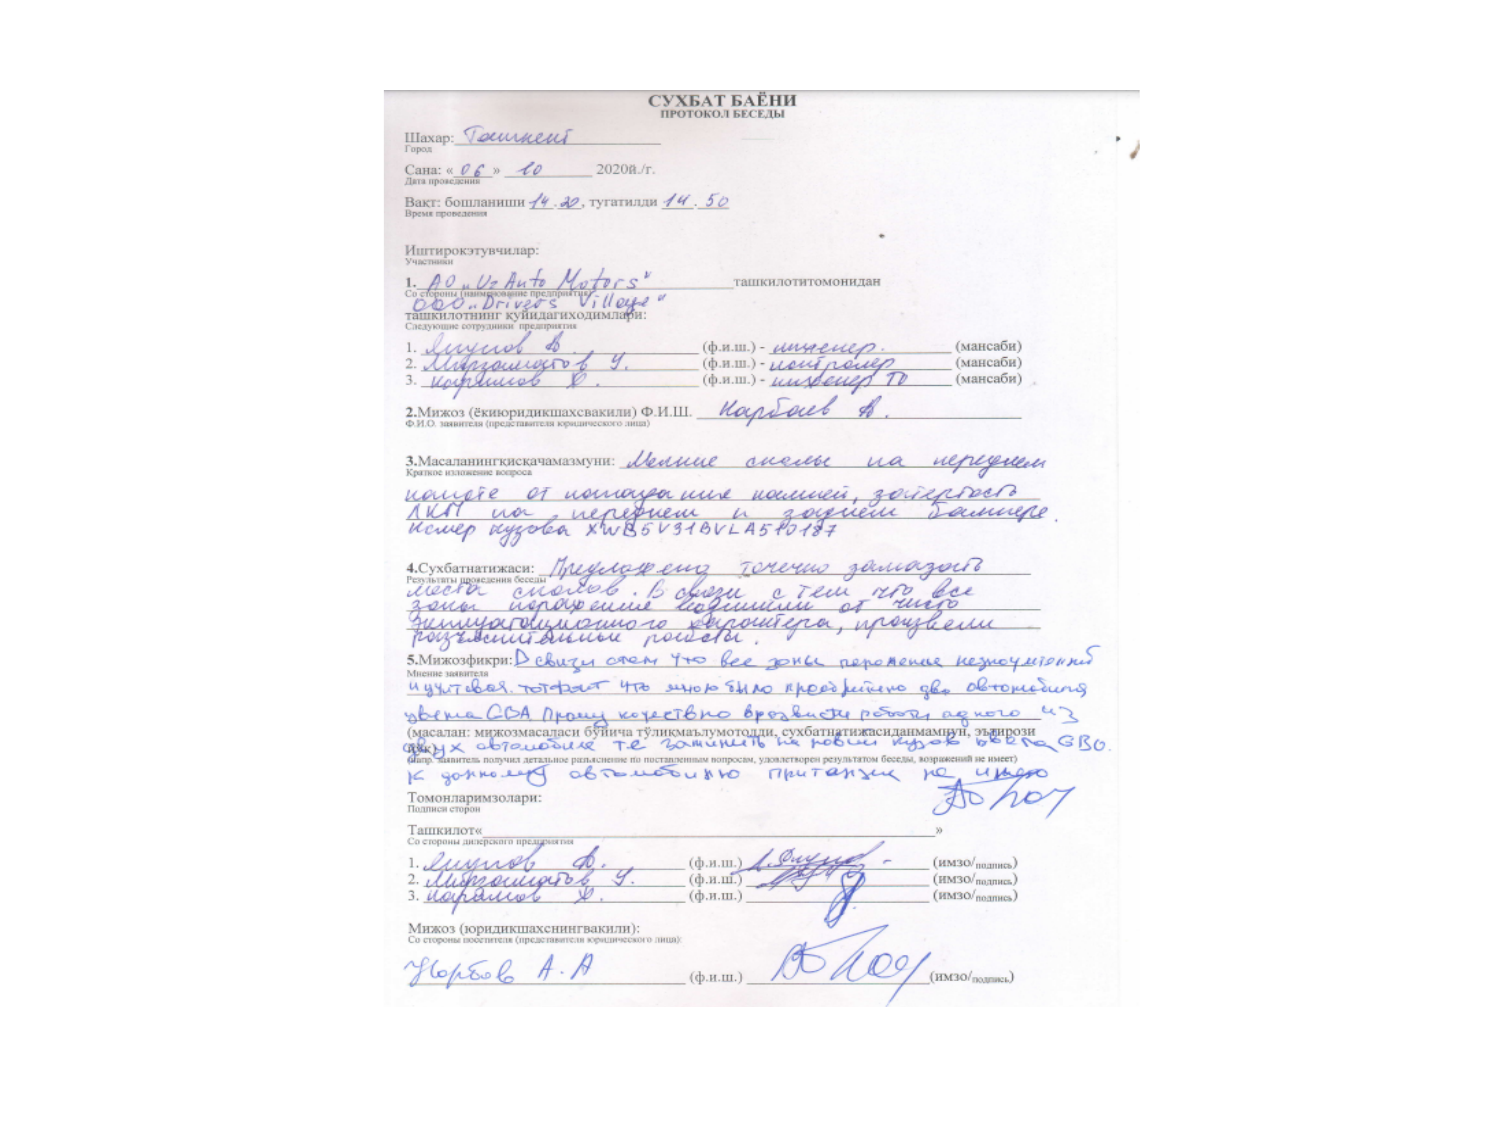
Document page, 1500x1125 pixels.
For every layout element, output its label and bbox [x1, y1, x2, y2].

picture [383, 89, 1140, 1007]
